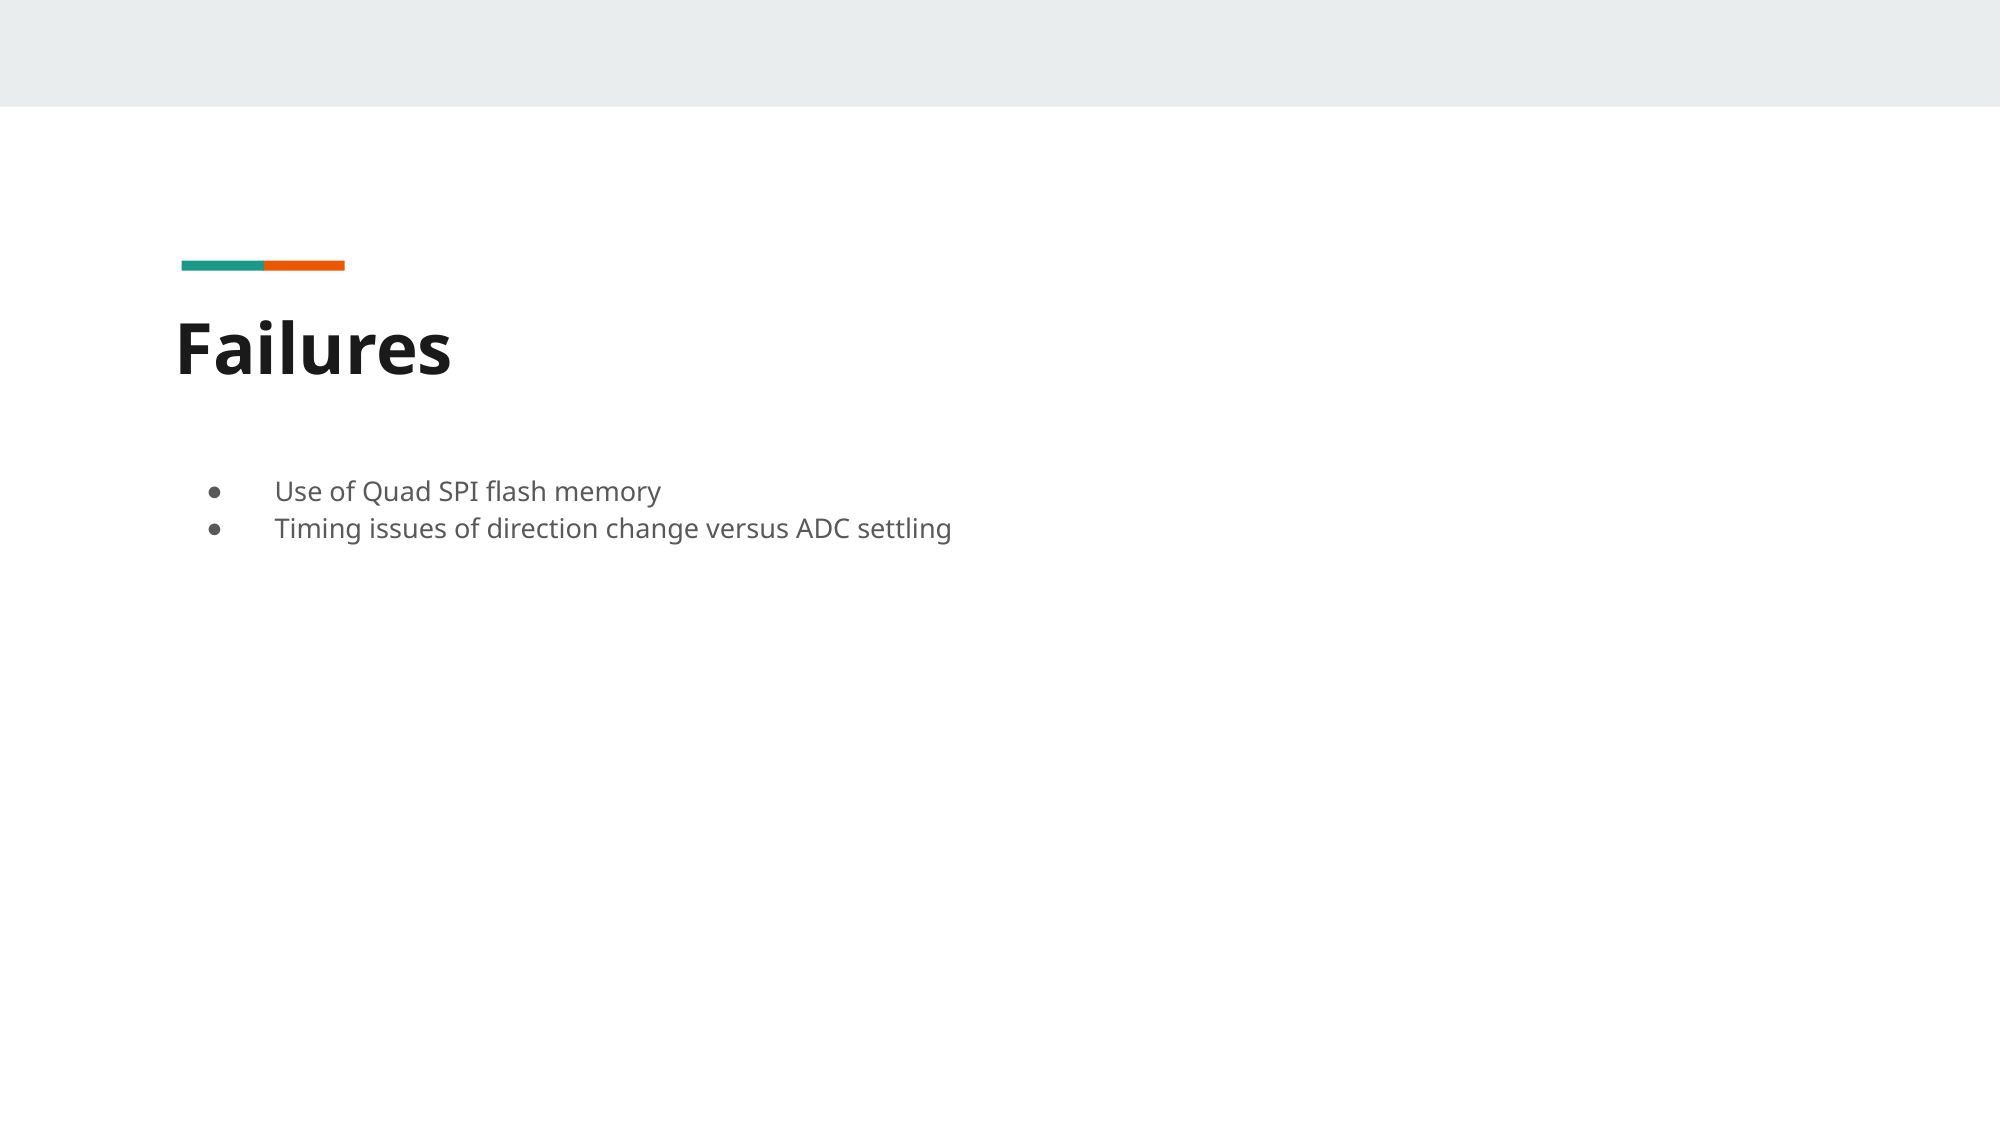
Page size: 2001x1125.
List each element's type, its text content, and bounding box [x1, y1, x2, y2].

title Failures [159, 287, 1842, 406]
list Use of Quad SPI flash memory Timing issues of direction change versus ADC settling [159, 454, 1842, 950]
